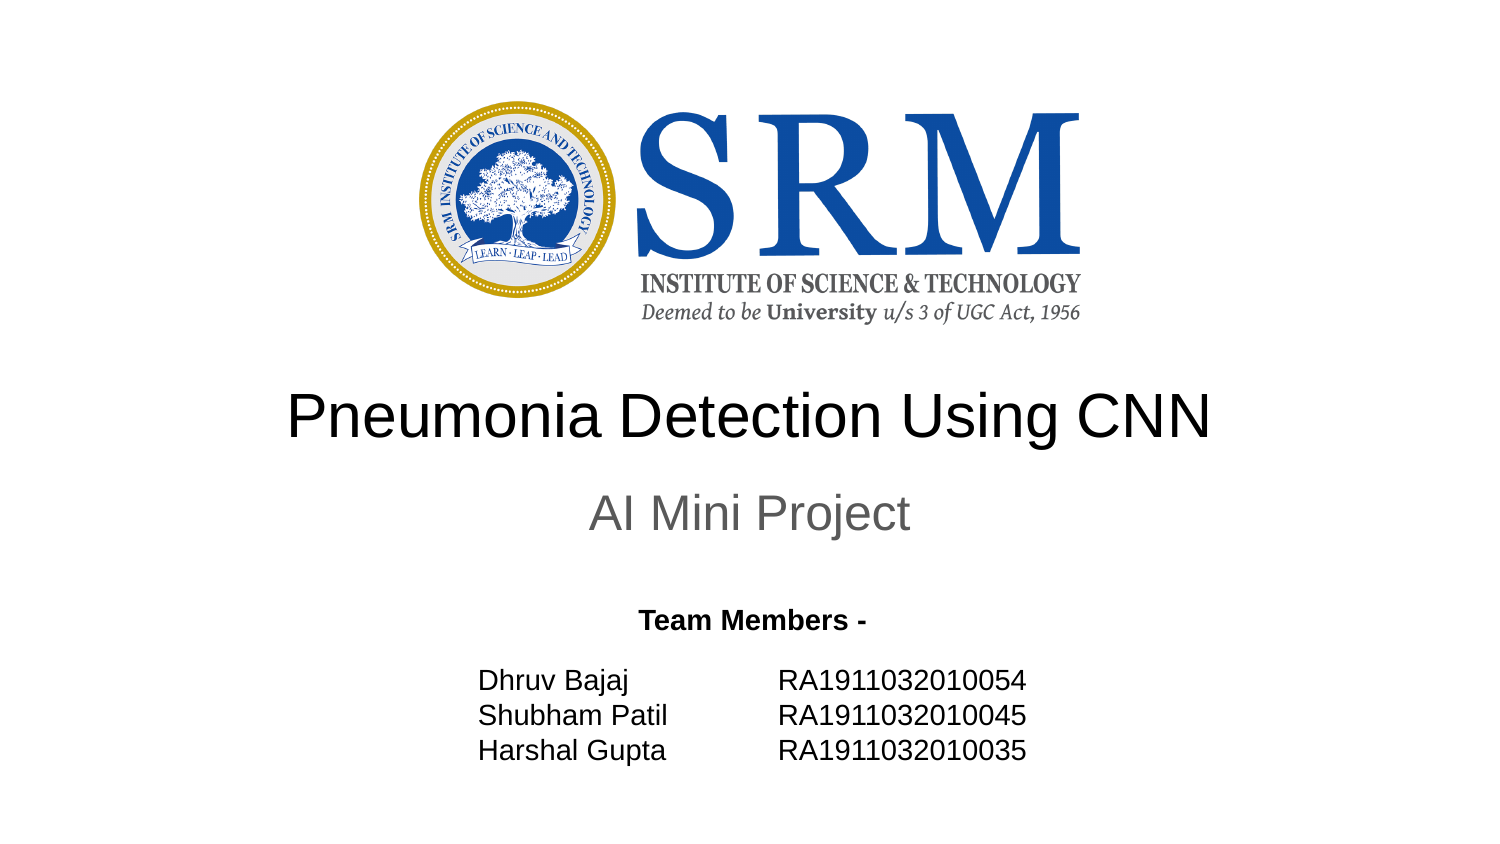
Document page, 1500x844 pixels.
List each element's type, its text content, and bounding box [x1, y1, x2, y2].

subtitle AI Mini Project [51, 464, 1449, 595]
picture [419, 101, 1081, 325]
text_box Team Members - Dhruv Bajaj RA1911032010054 Shubham Patil RA1911032010045 Harshal Gupta RA1911032010035 [143, 586, 1363, 782]
title Pneumonia Detection Using CNN [51, 360, 1449, 464]
